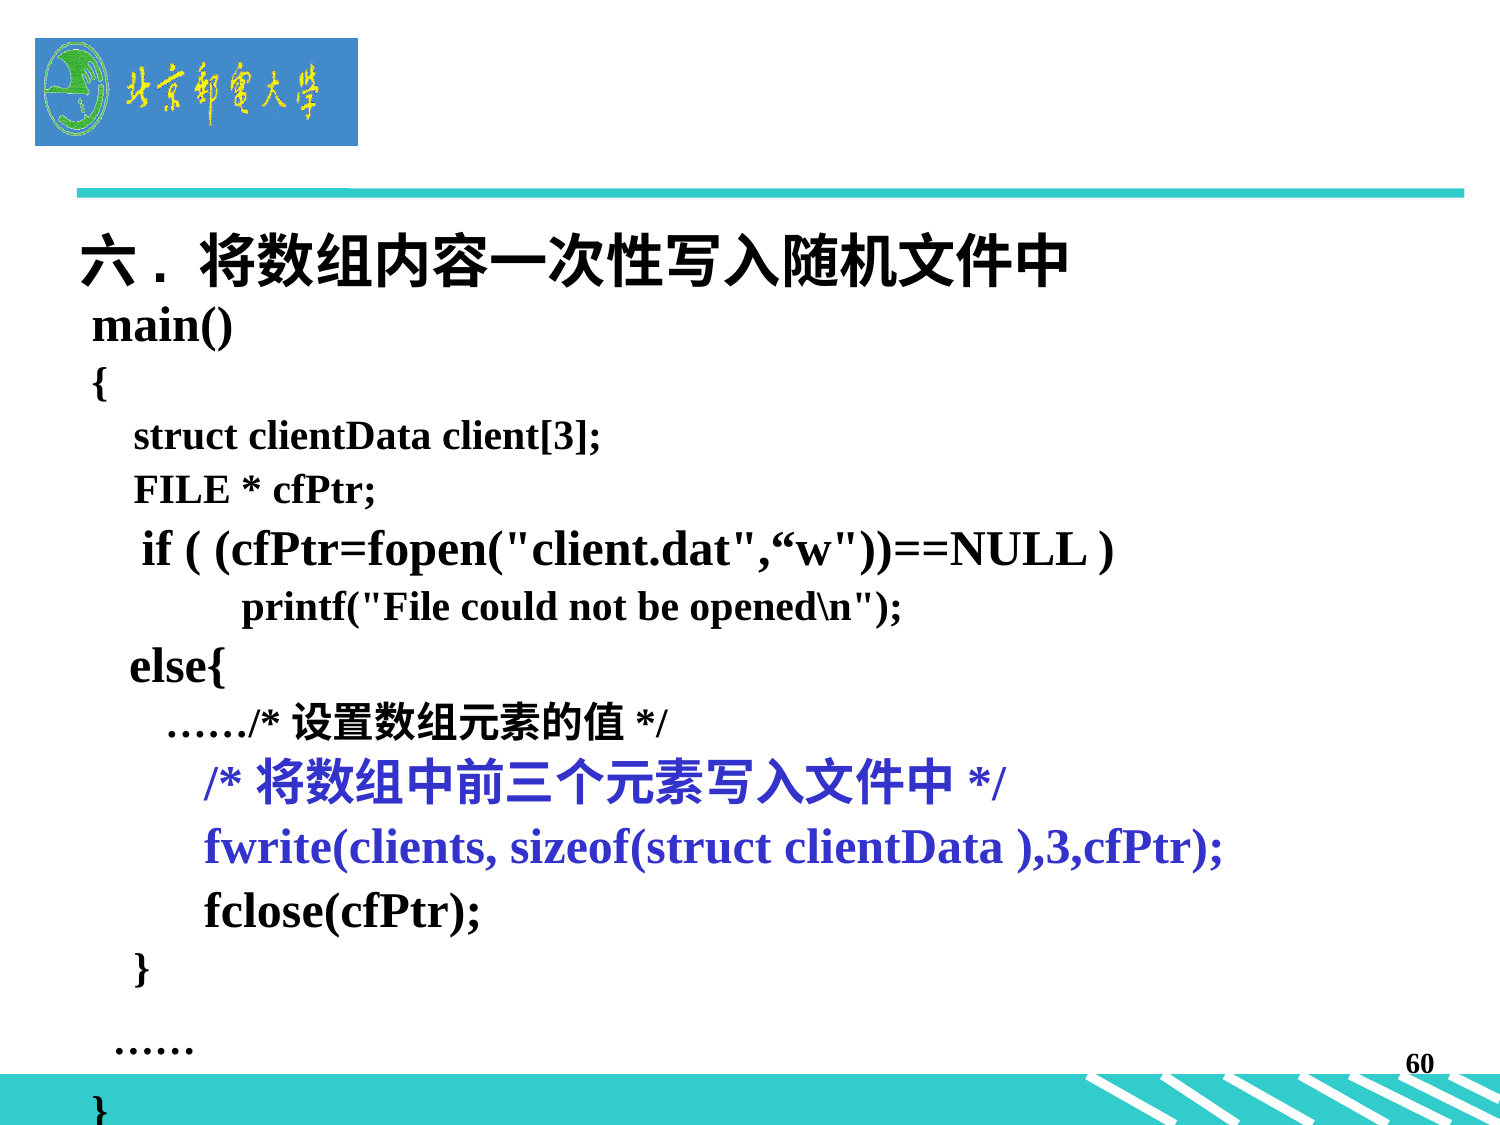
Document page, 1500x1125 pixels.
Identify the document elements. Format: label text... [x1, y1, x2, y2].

list 六. 将数组内容一次性写入随机文件中 [64, 216, 1340, 327]
picture [34, 37, 358, 146]
text_box main() { struct clientData client[3]; FILE * cfPtr; if ( (cfPtr=fopen("client.dat",“w"))==NULL ) printf("File could not be opened\n"); else{ ……/*设置数组元素的值*/ /*将数组中前三个元素写入文件中*/ fwrite(clients, sizeof(struct clientData ),3,cfPtr); fclose(cfPtr); } …… } [76, 290, 1500, 1125]
